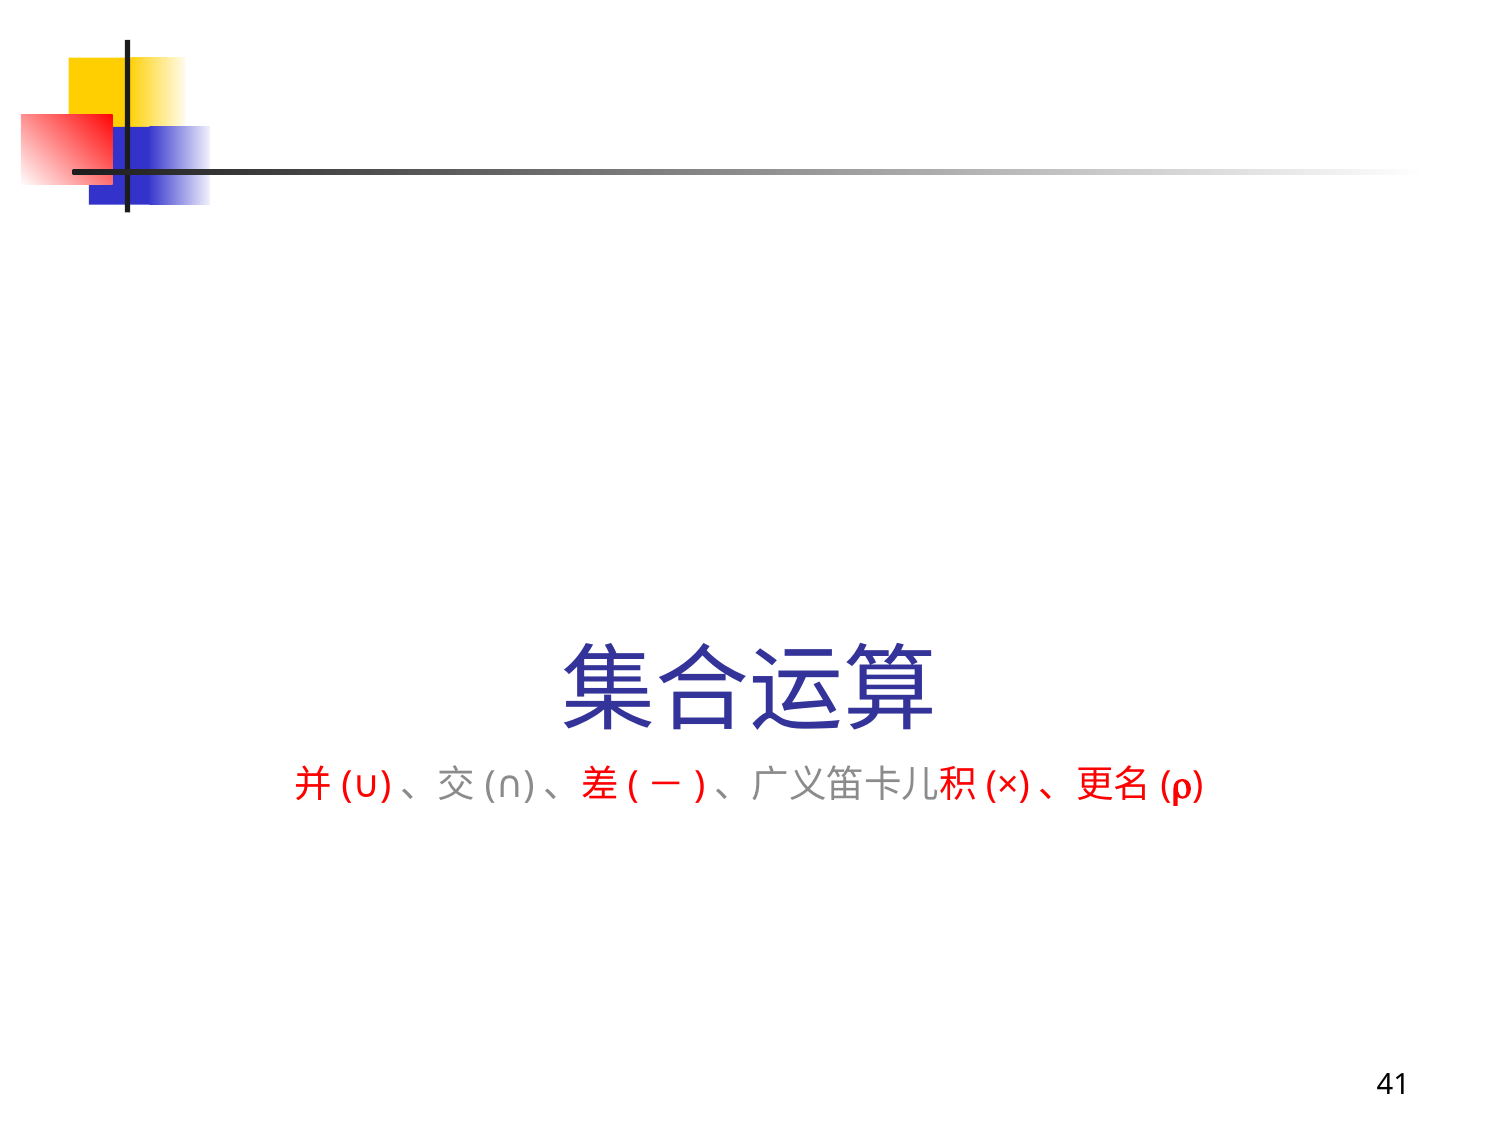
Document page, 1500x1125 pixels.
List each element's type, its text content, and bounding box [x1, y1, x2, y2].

title 集合运算 [102, 280, 1397, 749]
slide_number 41 [1112, 1037, 1426, 1113]
list 并(∪)、交(∩)、差(－)、广义笛卡儿积(×)、更名() [102, 752, 1397, 1000]
